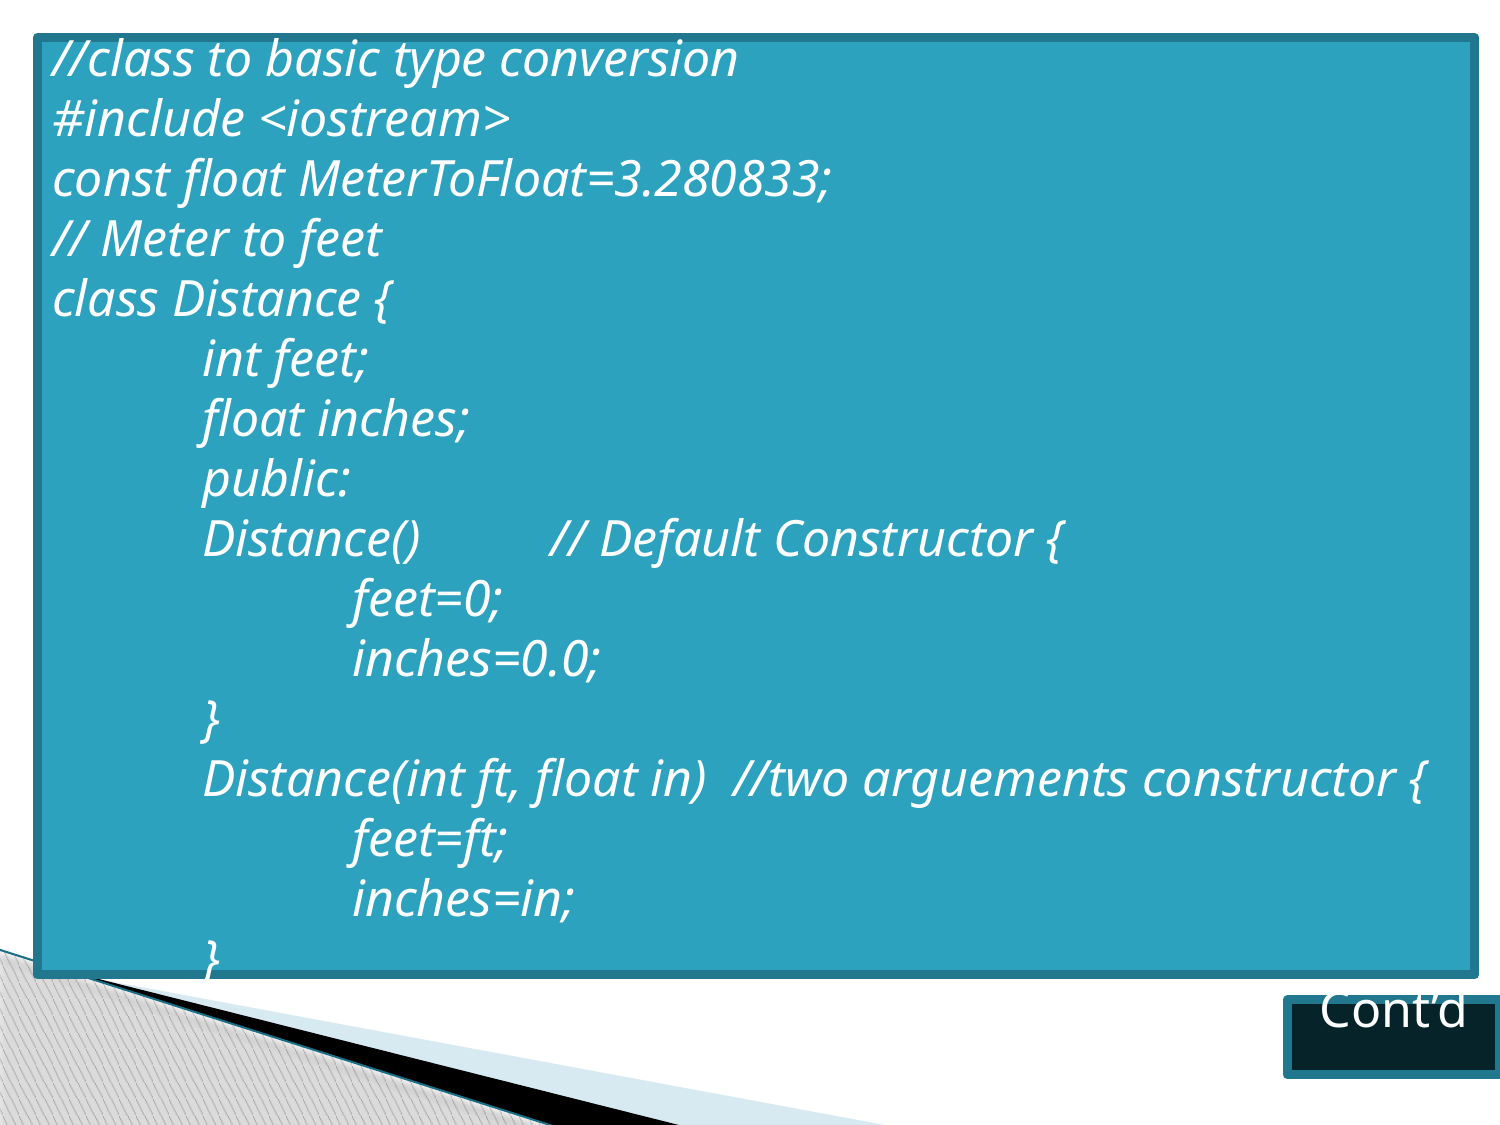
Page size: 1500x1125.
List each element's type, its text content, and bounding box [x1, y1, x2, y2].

text_box Cont’d…. [1283, 995, 1500, 1079]
text_box //class to basic type conversion #include <iostream> const float MeterToFloat=3.280833; // Meter to feet class Distance { int feet; float inches; public: Distance() // Default Constructor { feet=0; inches=0.0; } Distance(int ft, float in) //two arguements constructor { feet=ft; inches=in; } [33, 33, 1479, 979]
